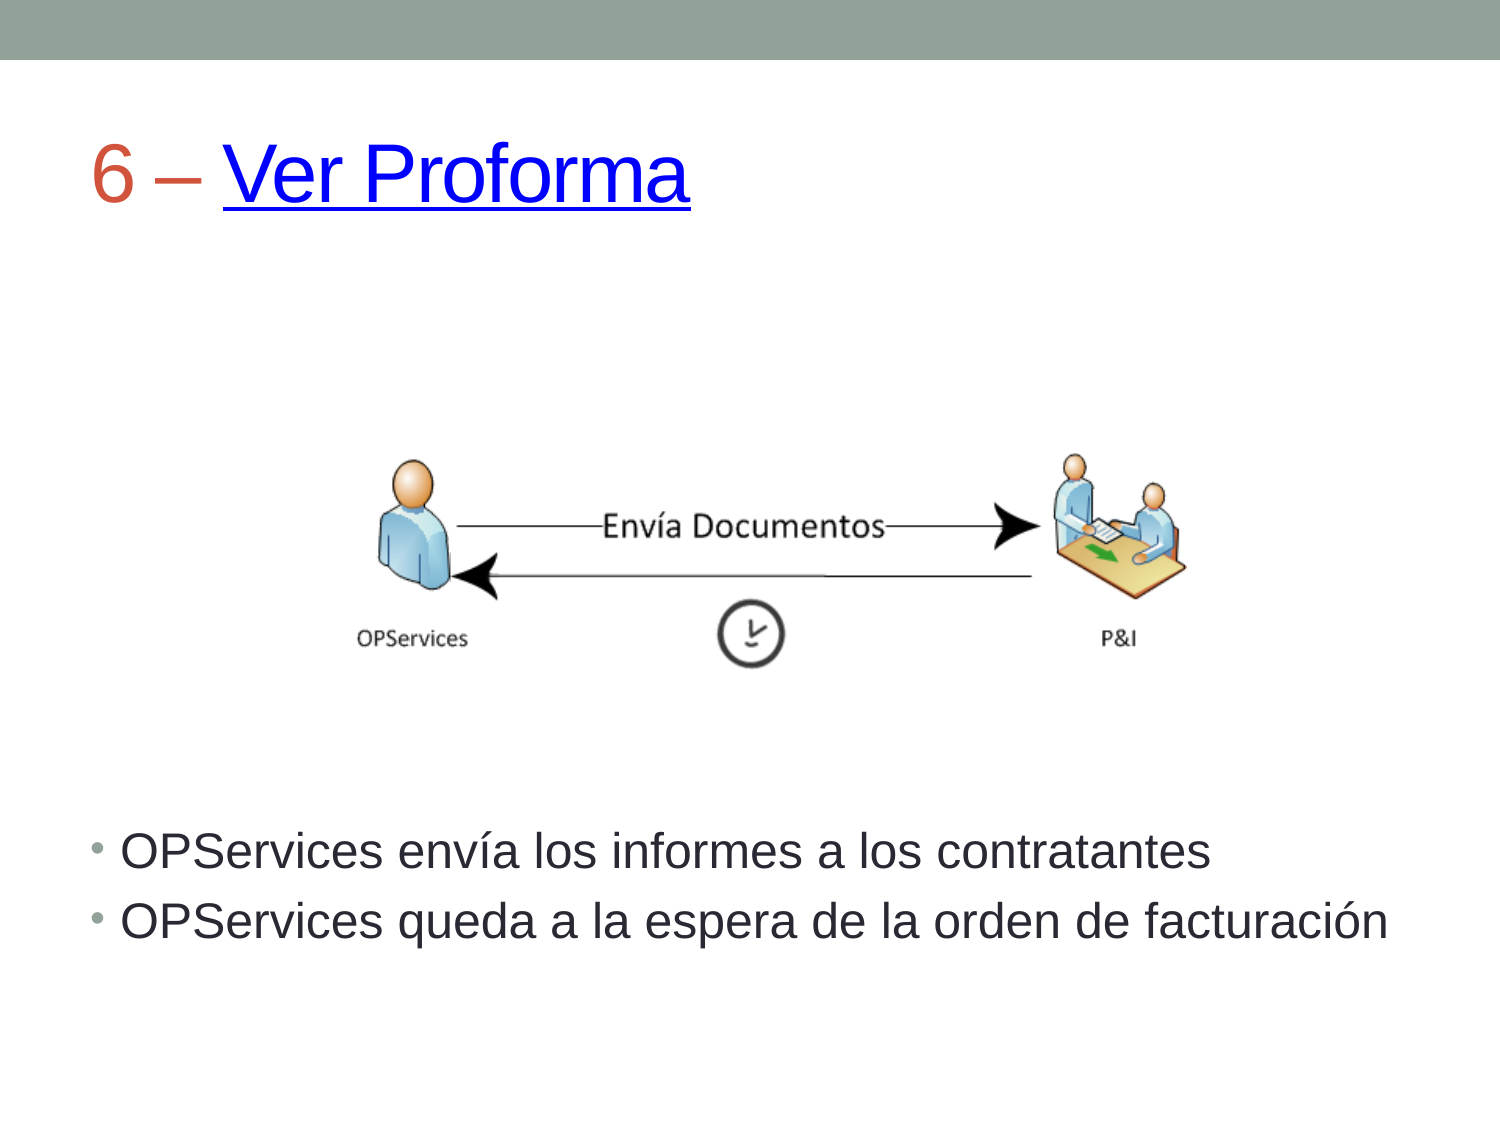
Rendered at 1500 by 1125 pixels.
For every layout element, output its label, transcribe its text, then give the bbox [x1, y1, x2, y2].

list OPServices envía los informes a los contratantes OPServices queda a la espera de la orden de facturación [75, 810, 1425, 1005]
title 6 – Ver Proforma [75, 87, 1425, 250]
picture [312, 430, 1187, 695]
